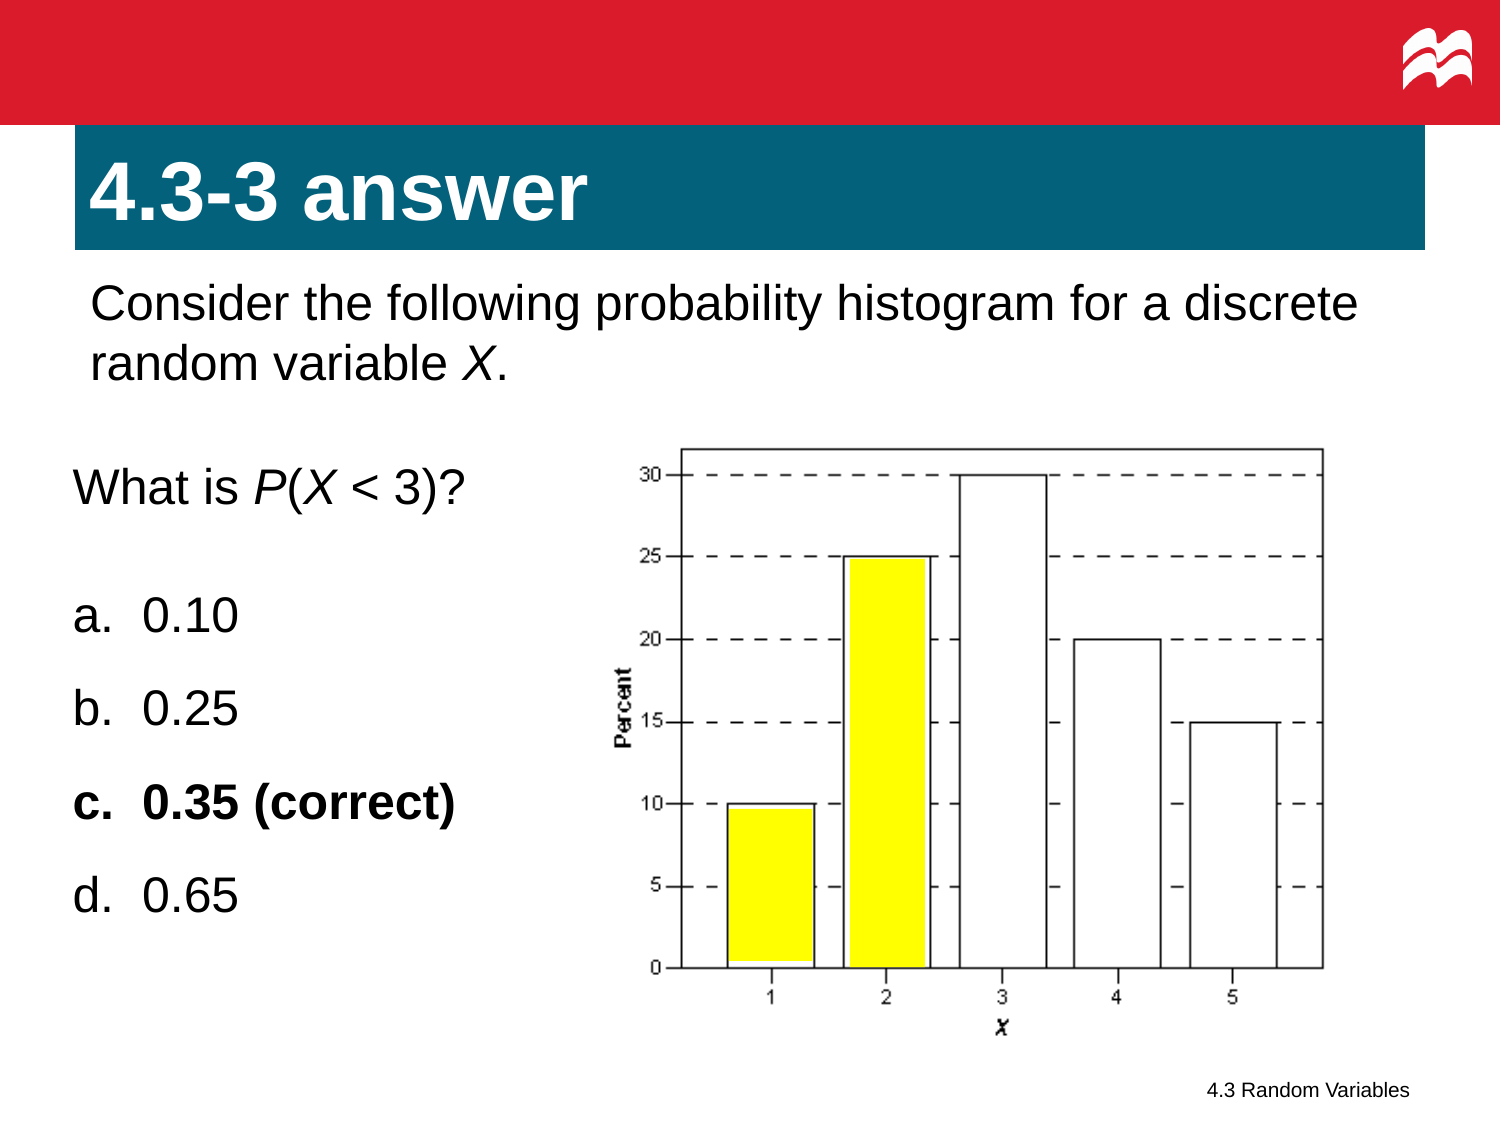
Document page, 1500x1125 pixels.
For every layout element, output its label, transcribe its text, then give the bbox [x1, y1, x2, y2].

picture [1403, 28, 1472, 90]
title 4.3-3 answer [75, 125, 1425, 250]
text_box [599, 421, 1351, 1047]
list Consider the following probability histogram for a discrete random variable X. [75, 262, 1425, 406]
footer 4.3 Random Variables [1039, 1074, 1425, 1110]
text_box What is P(X < 3)? a. 0.10 b. 0.25 c. 0.35 (correct) d. 0.65 [57, 446, 534, 1015]
